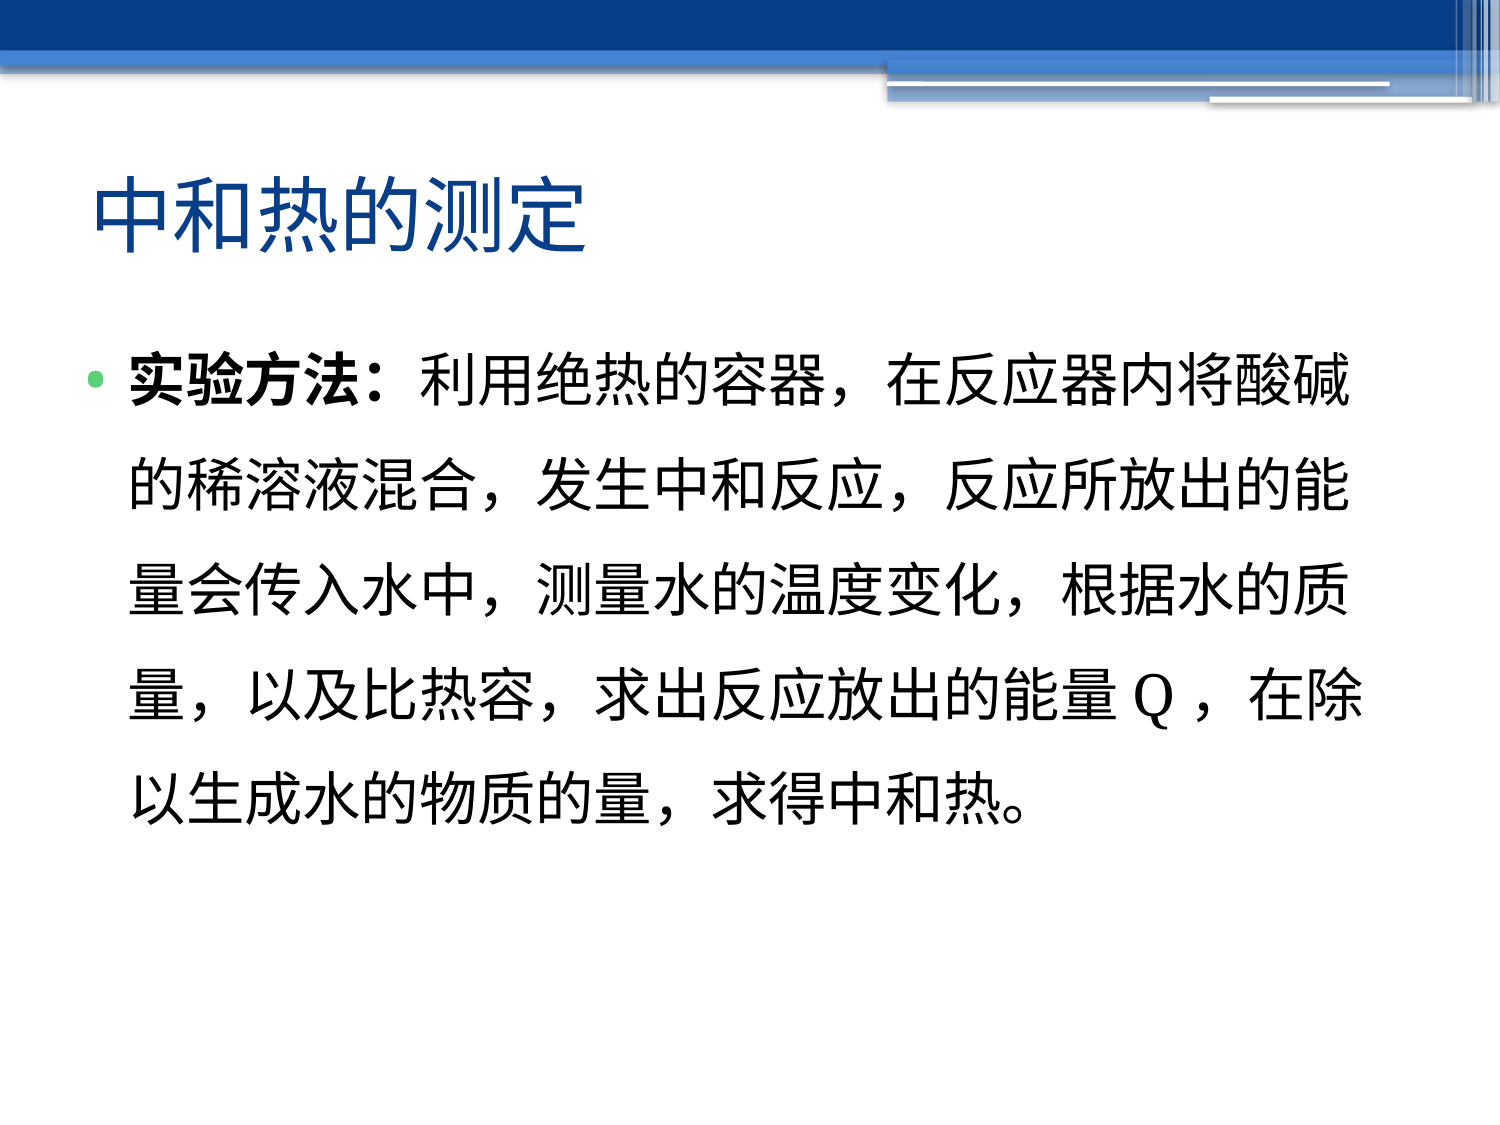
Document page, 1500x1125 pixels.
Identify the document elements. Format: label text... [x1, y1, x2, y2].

title 中和热的测定 [75, 125, 1425, 301]
list 实验方法：利用绝热的容器，在反应器内将酸碱的稀溶液混合，发生中和反应，反应所放出的能量会传入水中，测量水的温度变化，根据水的质量，以及比热容，求出反应放出的能量Q，在除以生成水的物质的量，求得中和热。 [53, 300, 1404, 1010]
